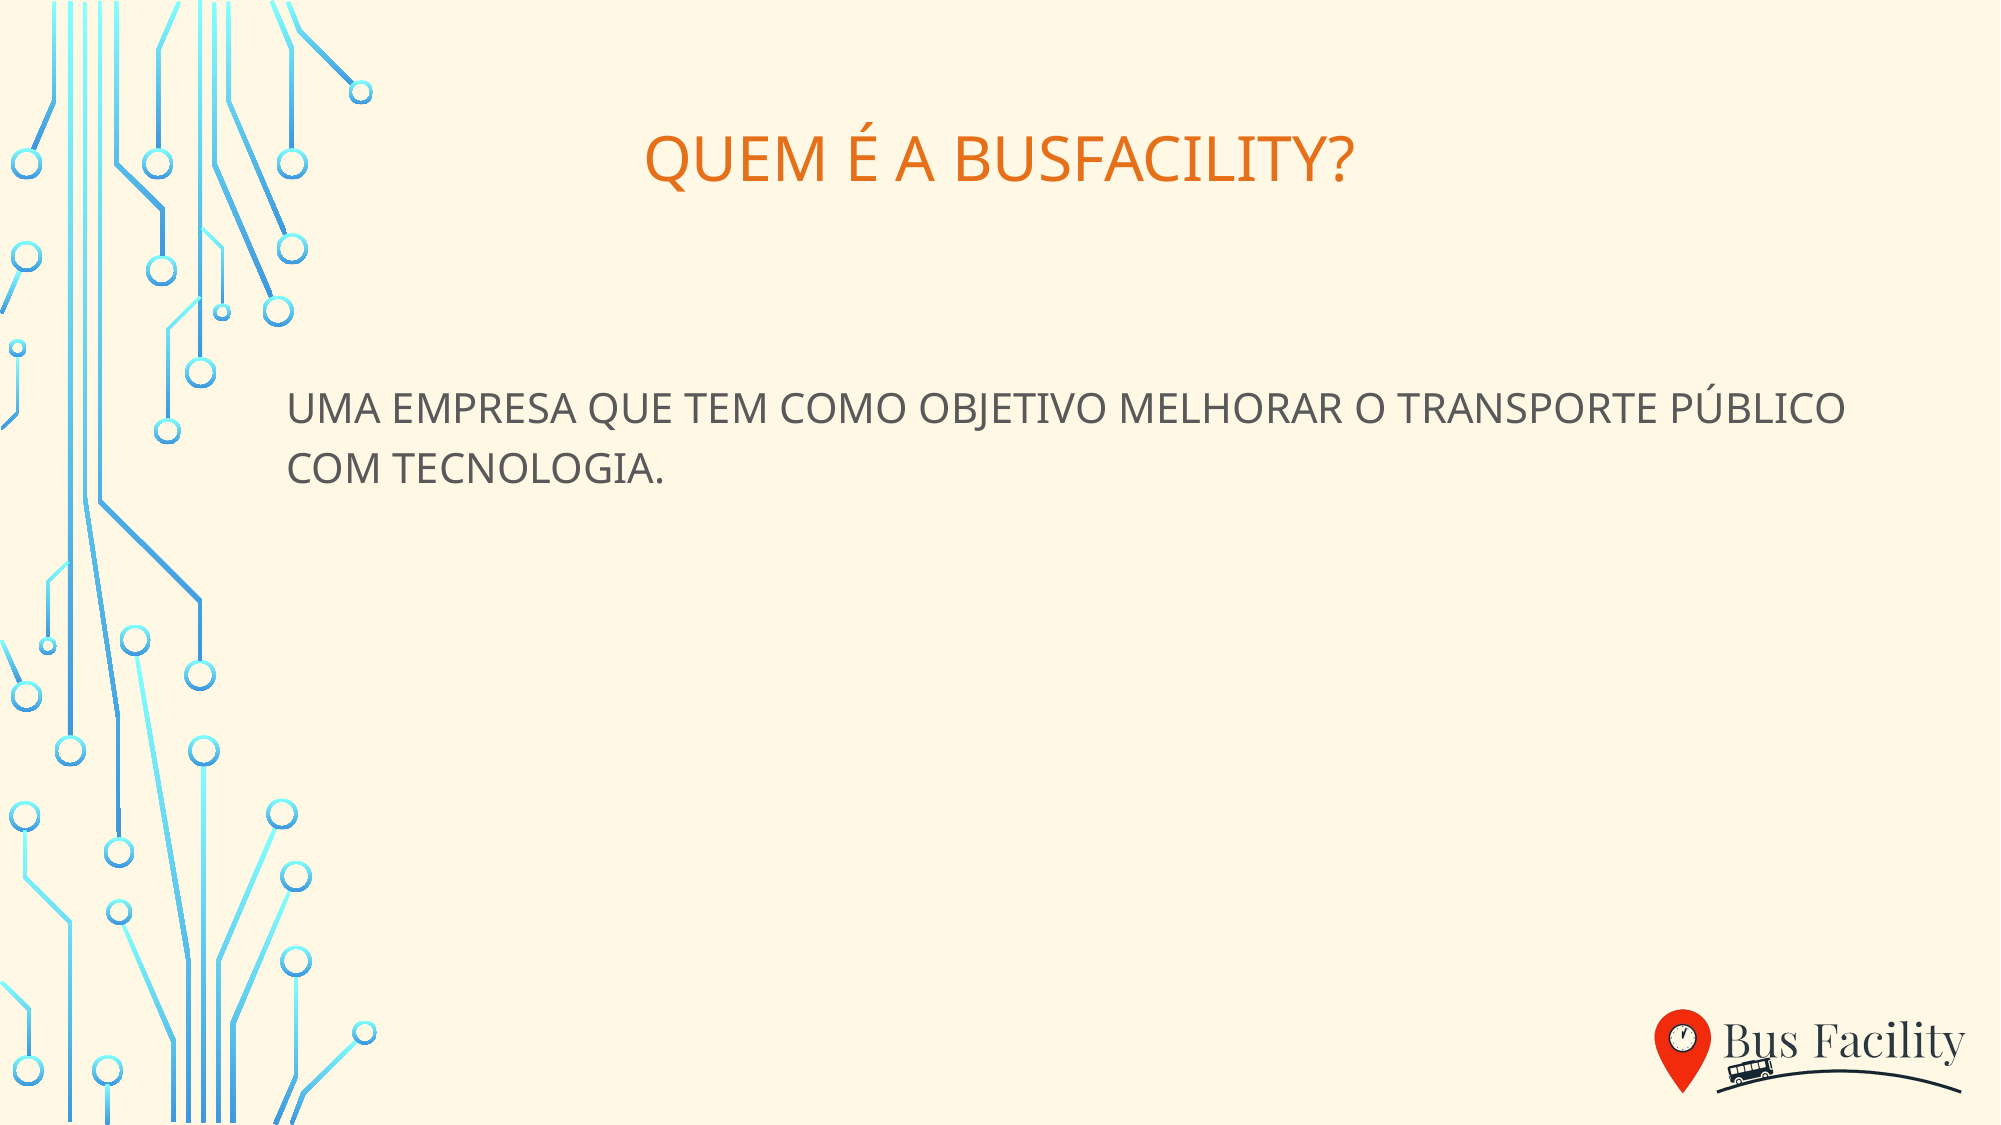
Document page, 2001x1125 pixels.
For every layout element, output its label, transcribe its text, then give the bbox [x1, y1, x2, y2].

text_box Quem é a busfacility? [450, 99, 1550, 203]
text_box Uma empresa que tem como objetivo melhorar o transporte público com tecnologia. [271, 364, 1879, 645]
picture [1645, 990, 1973, 1102]
